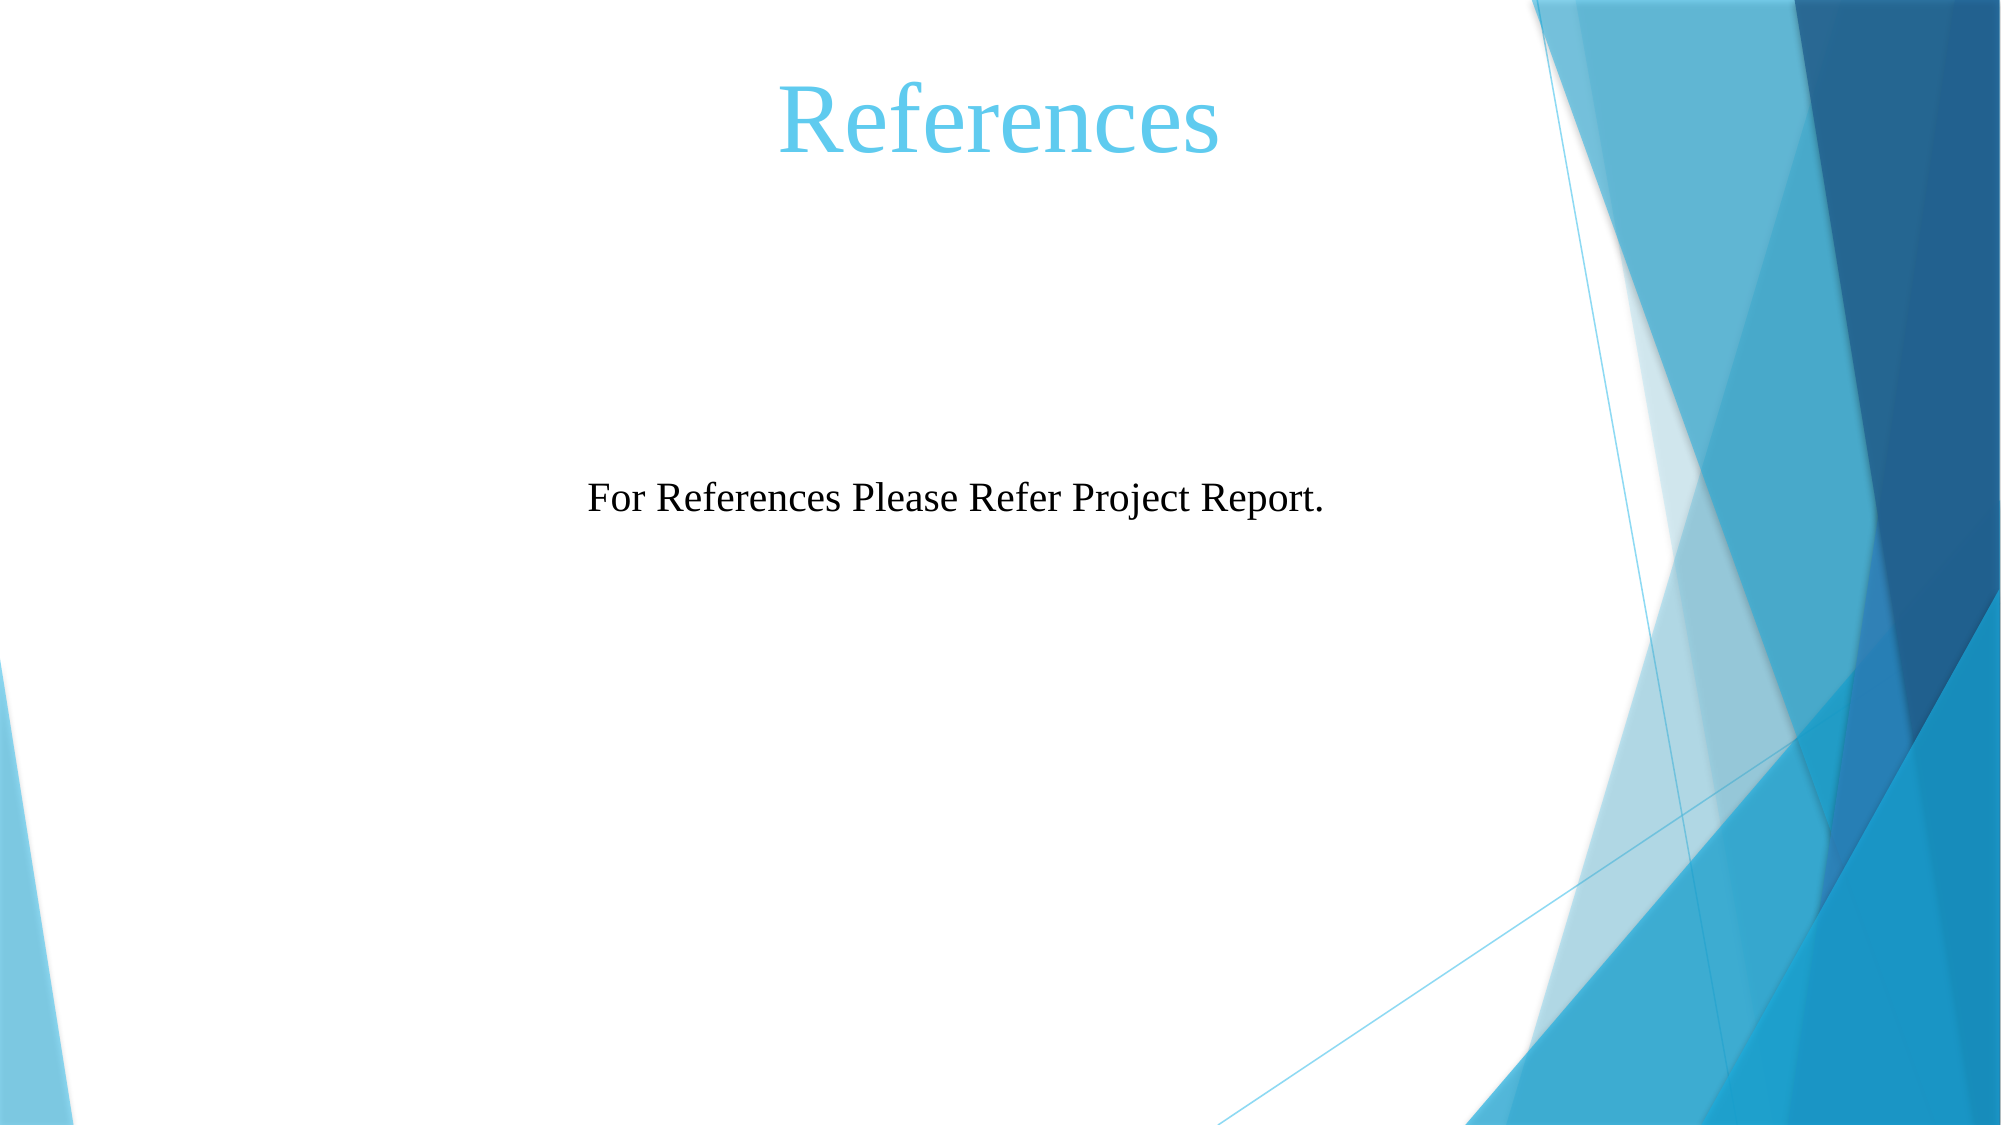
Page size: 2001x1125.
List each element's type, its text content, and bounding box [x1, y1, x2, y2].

text_box For References Please Refer Project Report. [572, 437, 1412, 528]
text_box References [325, 45, 1676, 183]
